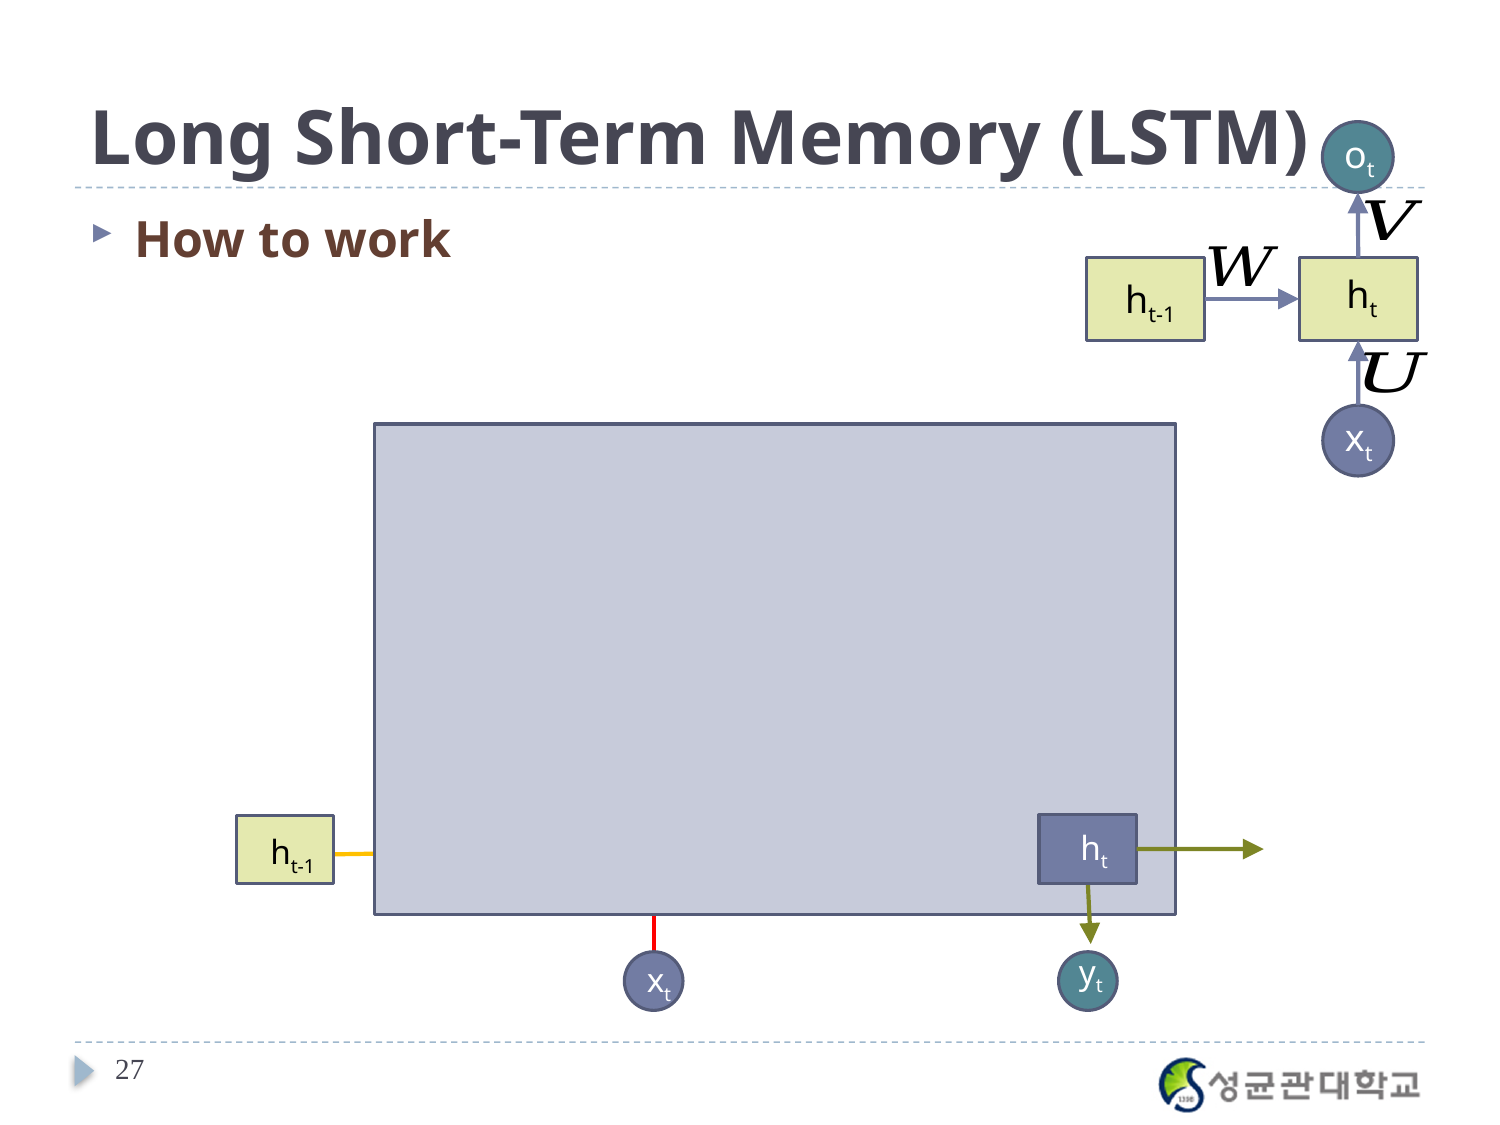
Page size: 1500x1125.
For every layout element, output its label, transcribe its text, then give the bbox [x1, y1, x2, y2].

title Long Short-Term Memory (LSTM) [75, 24, 1425, 188]
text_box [1322, 404, 1394, 477]
slide_number 27 [100, 1042, 426, 1103]
text_box ht [1331, 263, 1392, 330]
list How to work [75, 200, 1425, 1010]
text_box ht [1065, 819, 1123, 880]
text_box ht-1 [1110, 268, 1204, 335]
text_box [1298, 256, 1419, 342]
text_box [1058, 943, 1118, 1011]
text_box [373, 422, 1177, 916]
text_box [624, 951, 687, 1011]
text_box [1322, 121, 1394, 193]
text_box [340, 843, 971, 853]
text_box [1085, 256, 1206, 342]
picture [1151, 1050, 1424, 1118]
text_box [235, 814, 335, 884]
text_box [1037, 813, 1138, 885]
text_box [1087, 883, 1092, 945]
